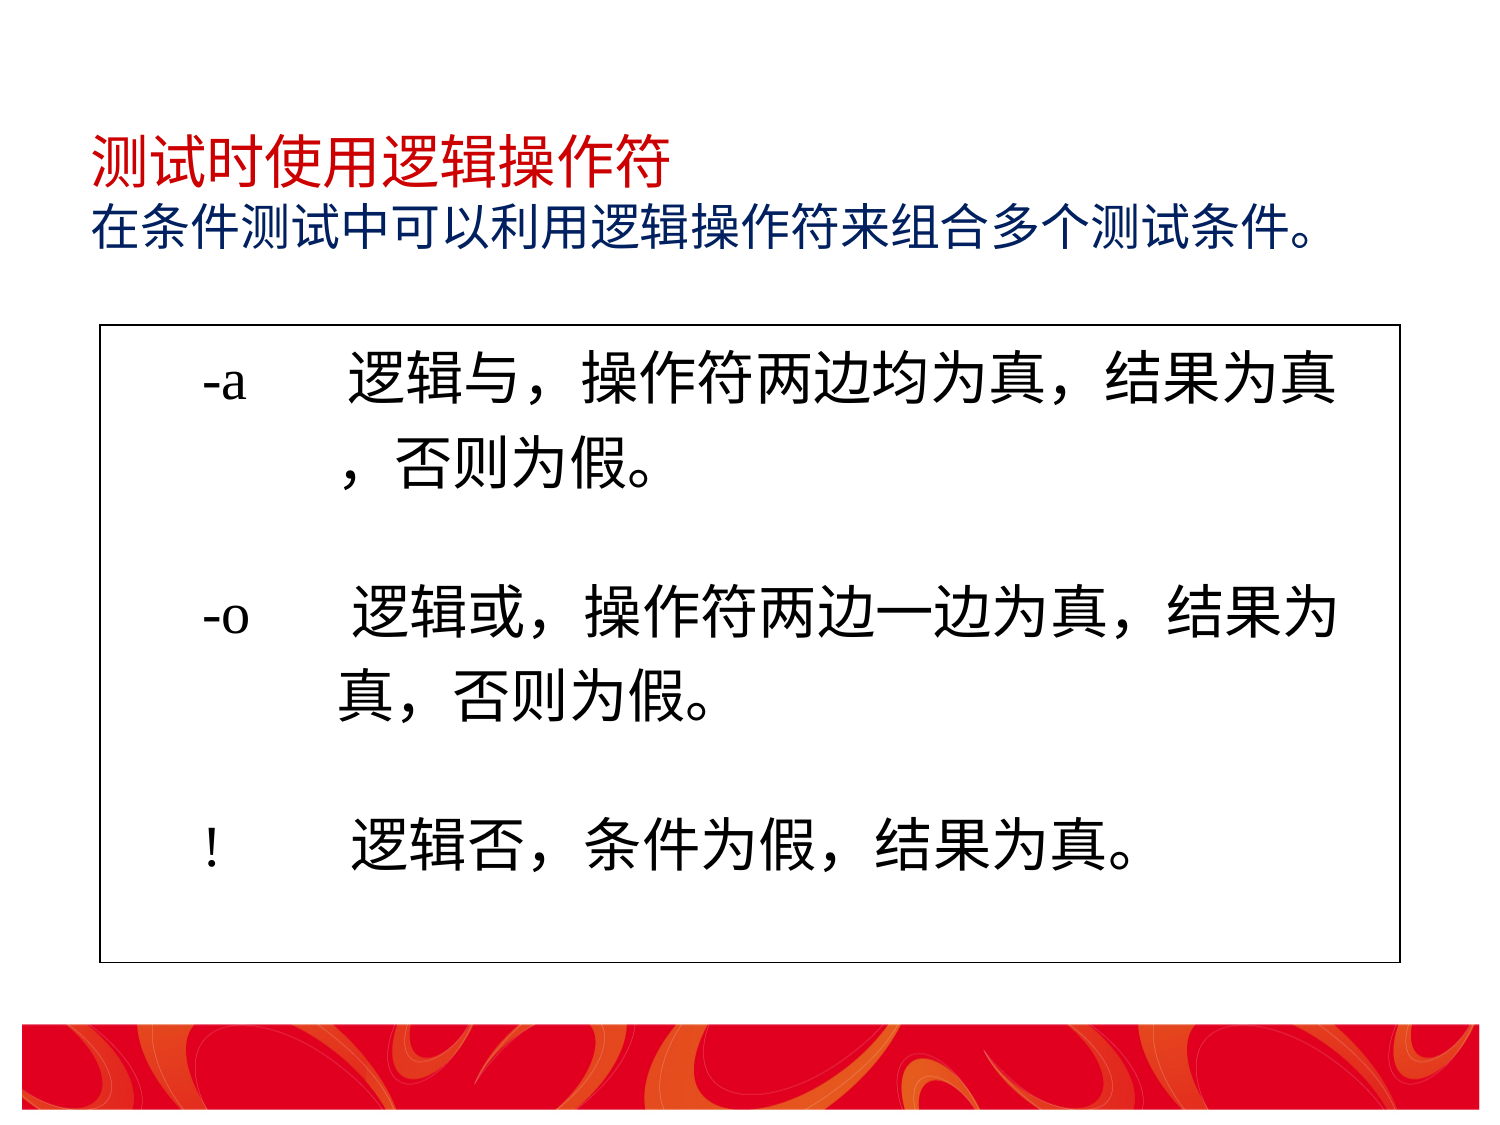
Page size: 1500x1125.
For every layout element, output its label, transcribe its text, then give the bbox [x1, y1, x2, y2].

title 测试时使用逻辑操作符 在条件测试中可以利用逻辑操作符来组合多个测试条件。 [75, 75, 1425, 305]
table_header -a 逻辑与，操作符两边均为真，结果为真 ，否则为假。 -o 逻辑或，操作符两边一边为真，结果为 真，否则为假。 ! 逻辑否，条件为假，结果为真。 [101, 326, 1399, 962]
picture [0, 987, 1500, 1125]
